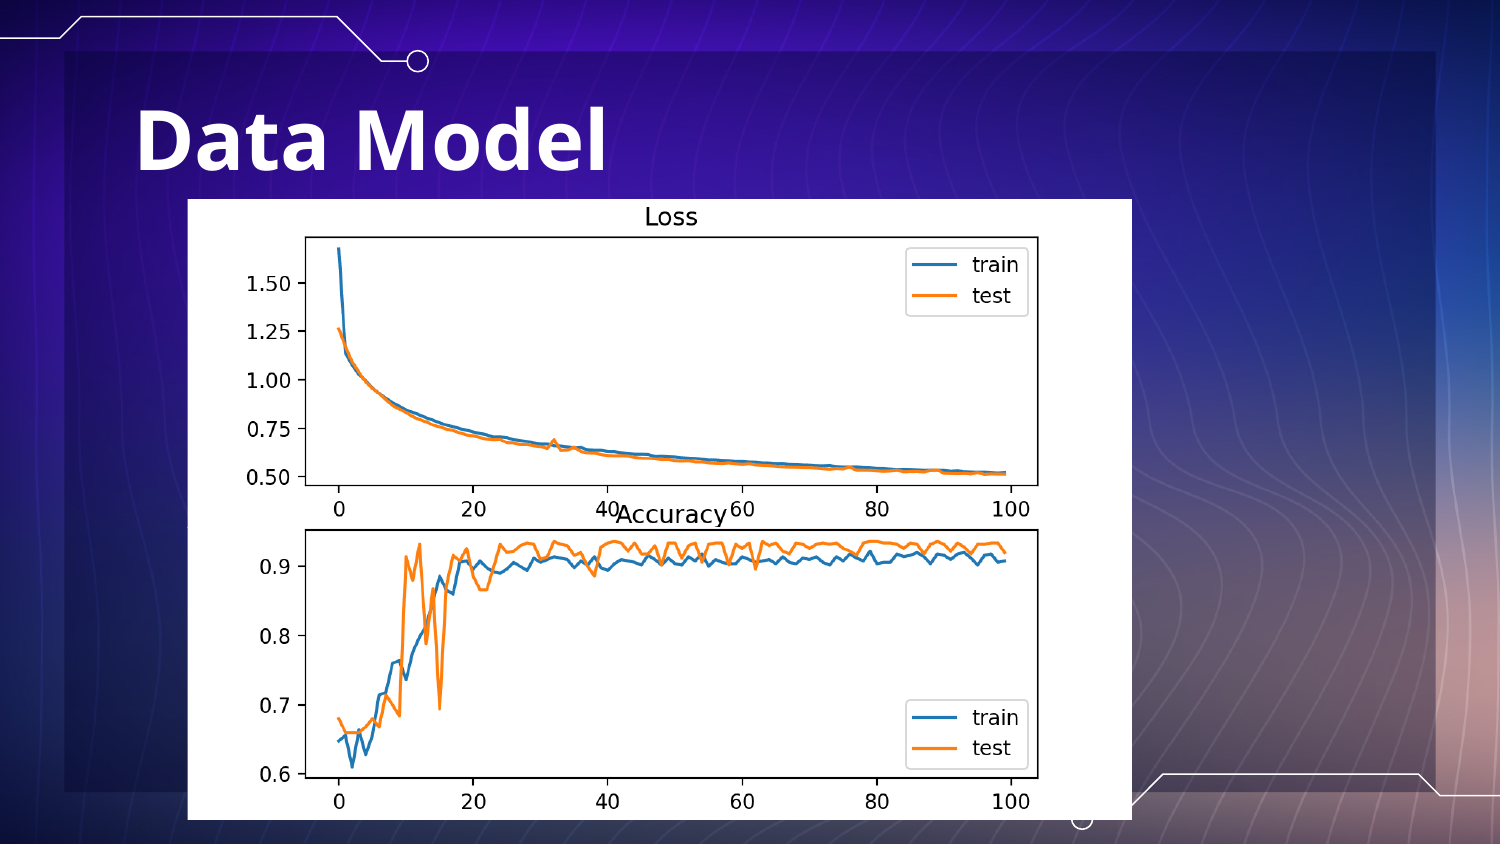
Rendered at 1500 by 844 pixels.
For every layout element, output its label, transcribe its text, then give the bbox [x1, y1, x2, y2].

picture [0, 0, 1500, 844]
picture [409, 52, 427, 70]
title Data Model [118, 71, 1382, 166]
